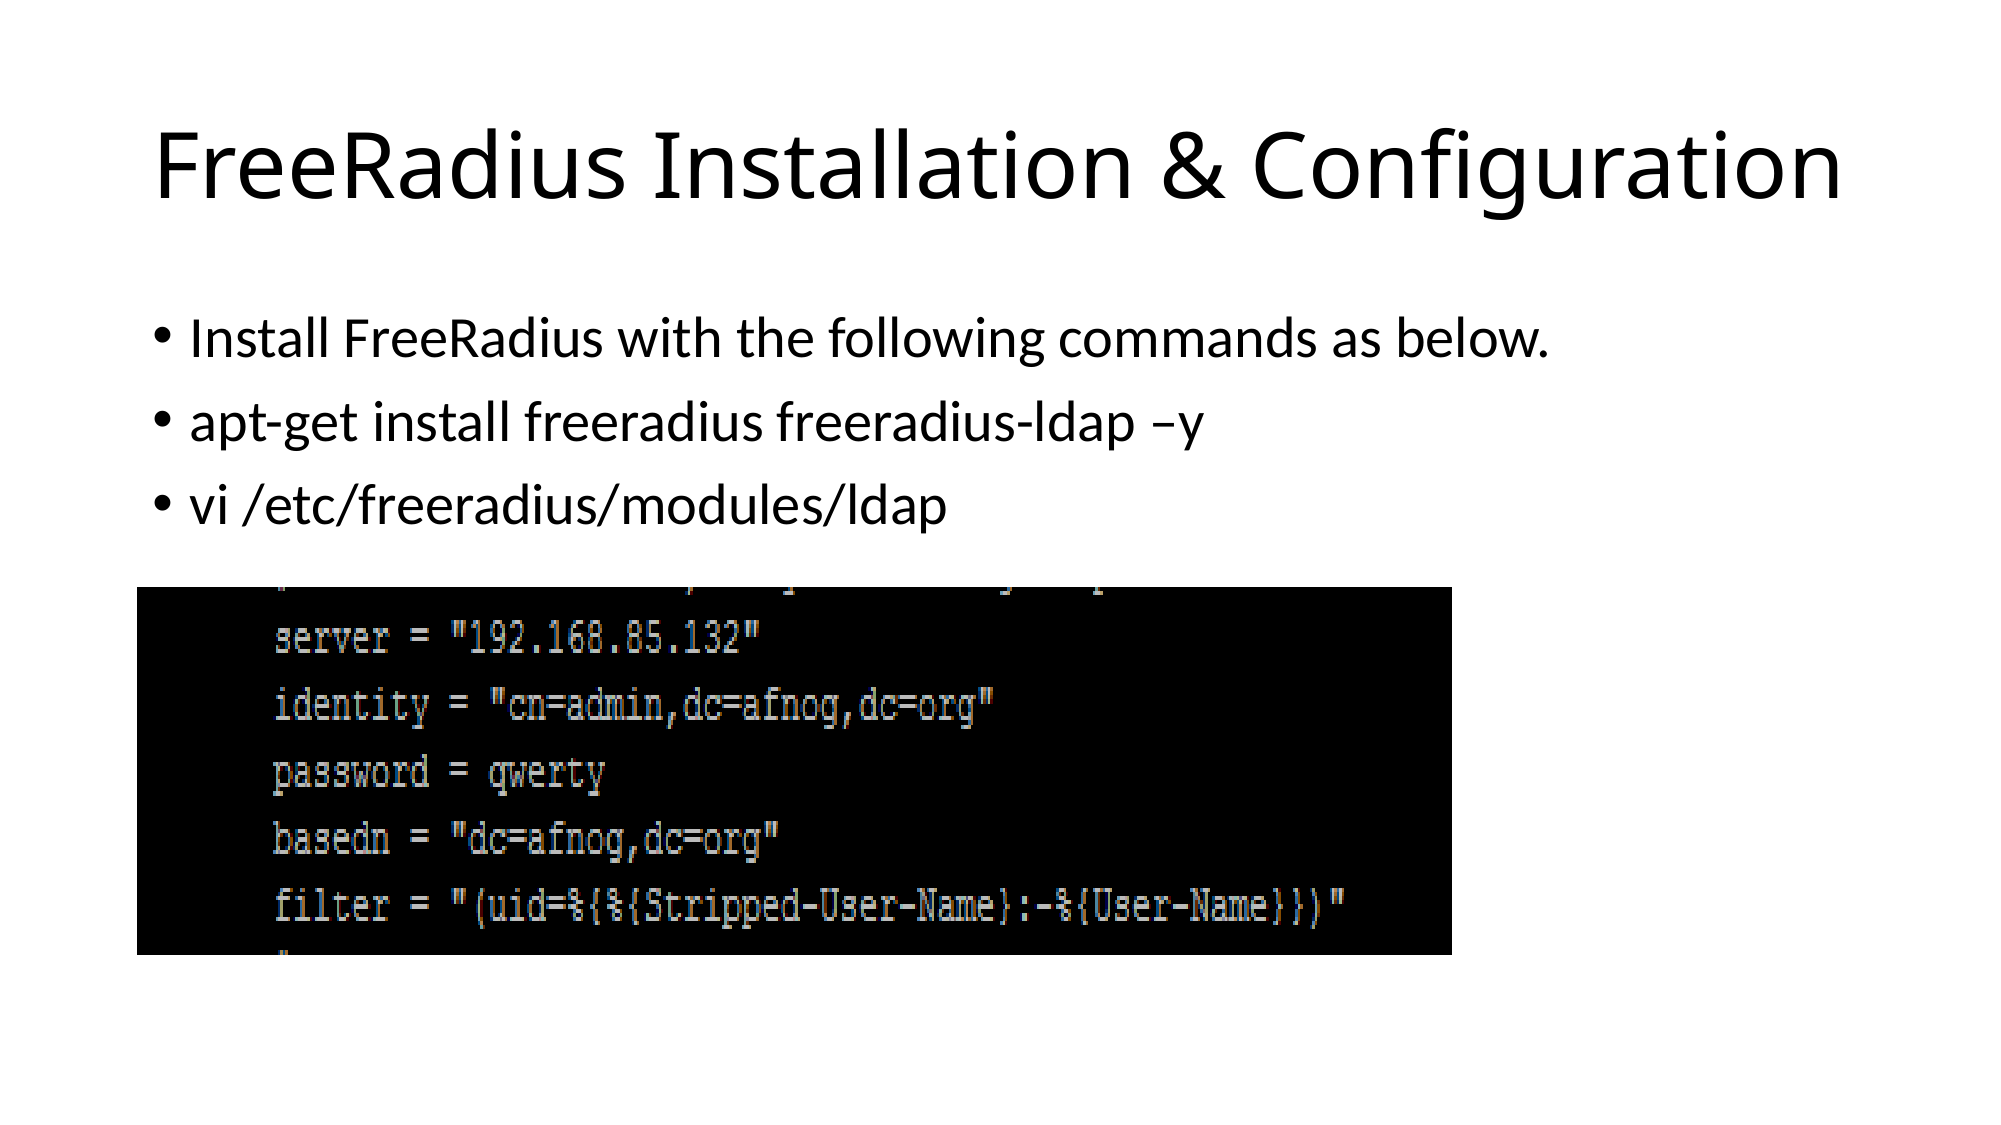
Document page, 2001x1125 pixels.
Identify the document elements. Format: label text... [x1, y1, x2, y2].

title FreeRadius Installation & Configuration [137, 59, 1863, 278]
list Install FreeRadius with the following commands as below. apt-get install freeradius freeradius-ldap –y vi /etc/freeradius/modules/ldap [137, 299, 1863, 1014]
picture [137, 587, 1452, 955]
